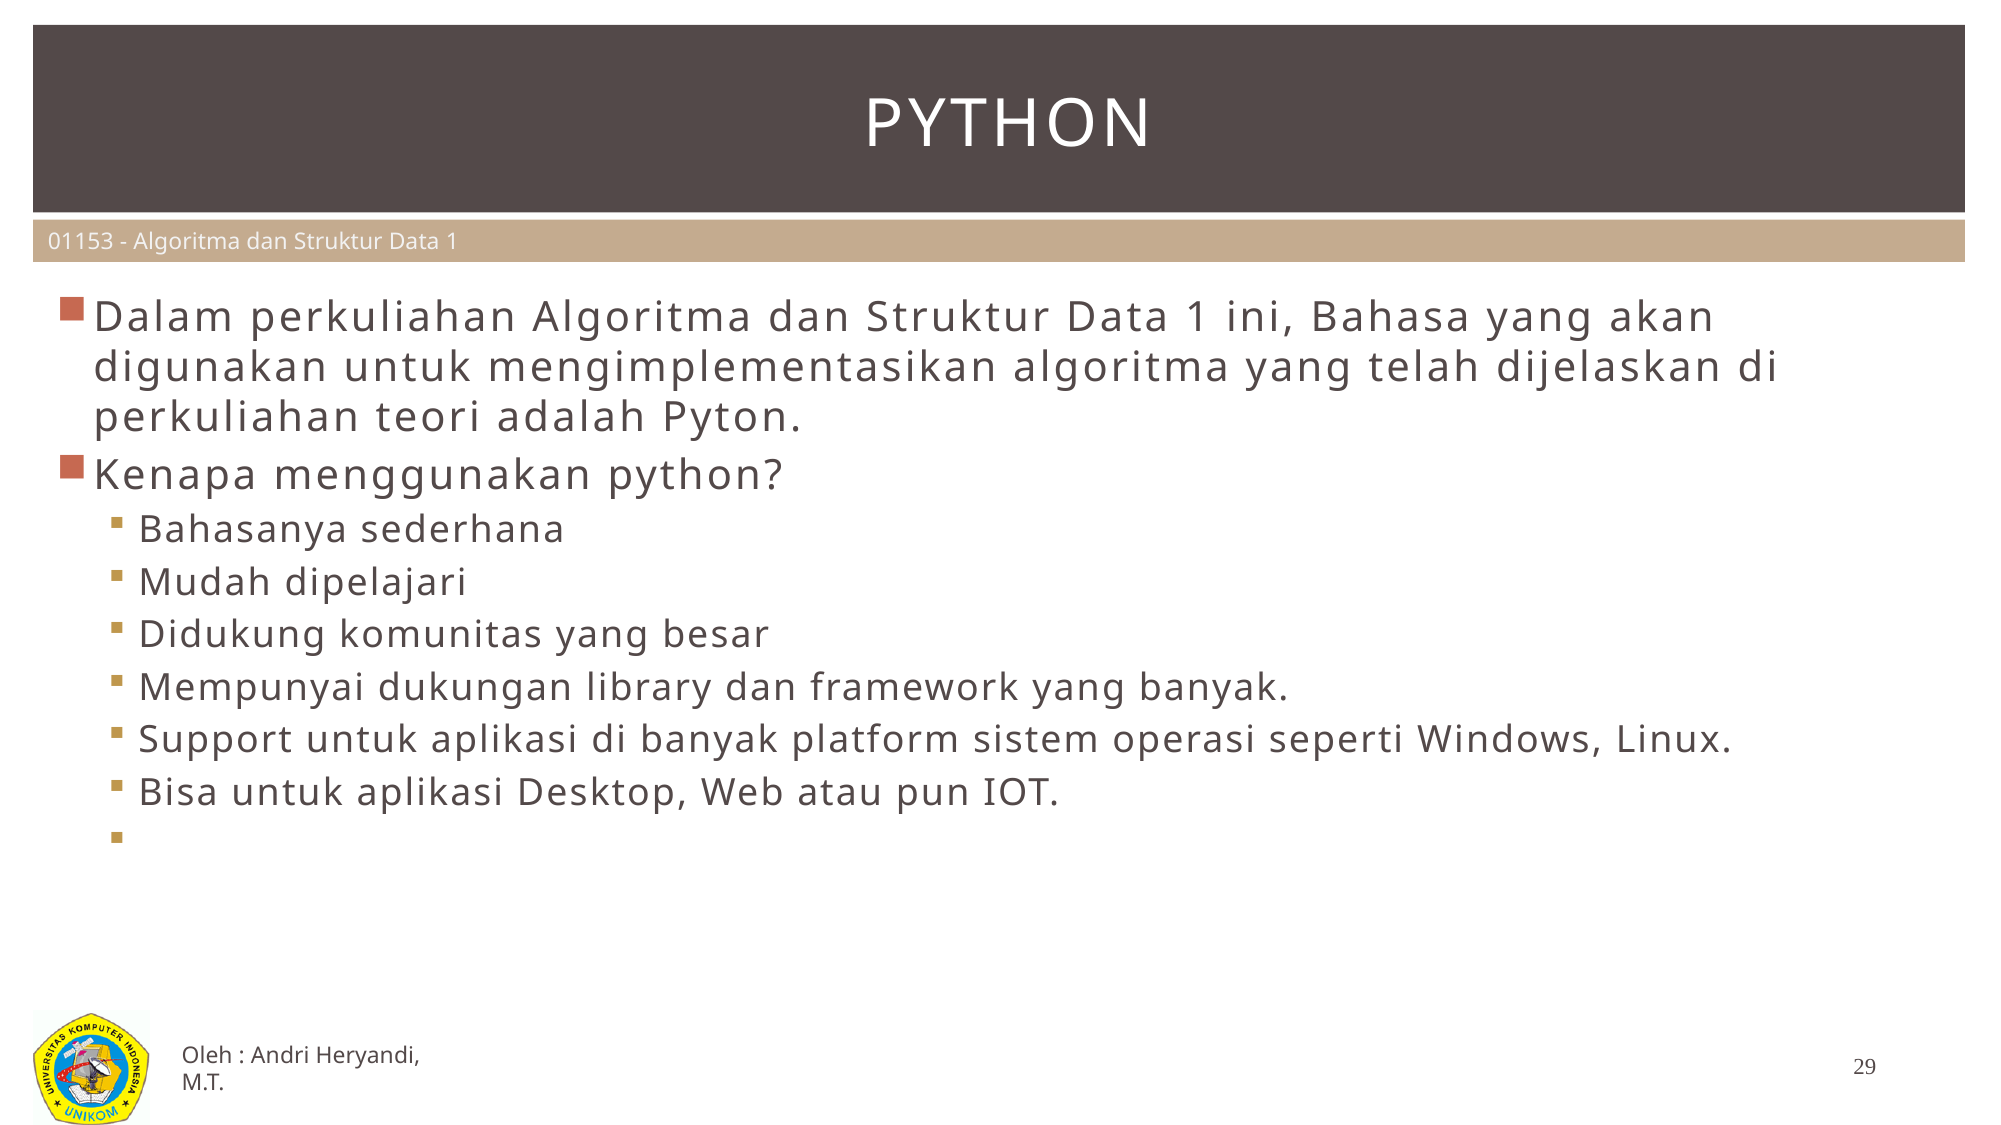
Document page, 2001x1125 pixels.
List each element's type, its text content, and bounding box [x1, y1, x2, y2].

slide_number 29 [1800, 1041, 1930, 1089]
picture [33, 1010, 150, 1125]
title PYTHON [83, 48, 1934, 191]
footer Oleh : Andri Heryandi, M.T. [166, 1045, 463, 1091]
list Dalam perkuliahan Algoritma dan Struktur Data 1 ini, Bahasa yang akan digunakan untuk mengimplementasikan algoritma yang telah dijelaskan di perkuliahan teori adalah Pyton. Kenapa menggunakan python? Bahasanya sederhana Mudah dipelajari Didukung komunitas yang besar Mempunyai dukungan library dan framework yang banyak. Support untuk aplikasi di banyak platform sistem operasi seperti Windows, Linux. Bisa untuk aplikasi Desktop, Web atau pun IOT. [33, 281, 1965, 1005]
